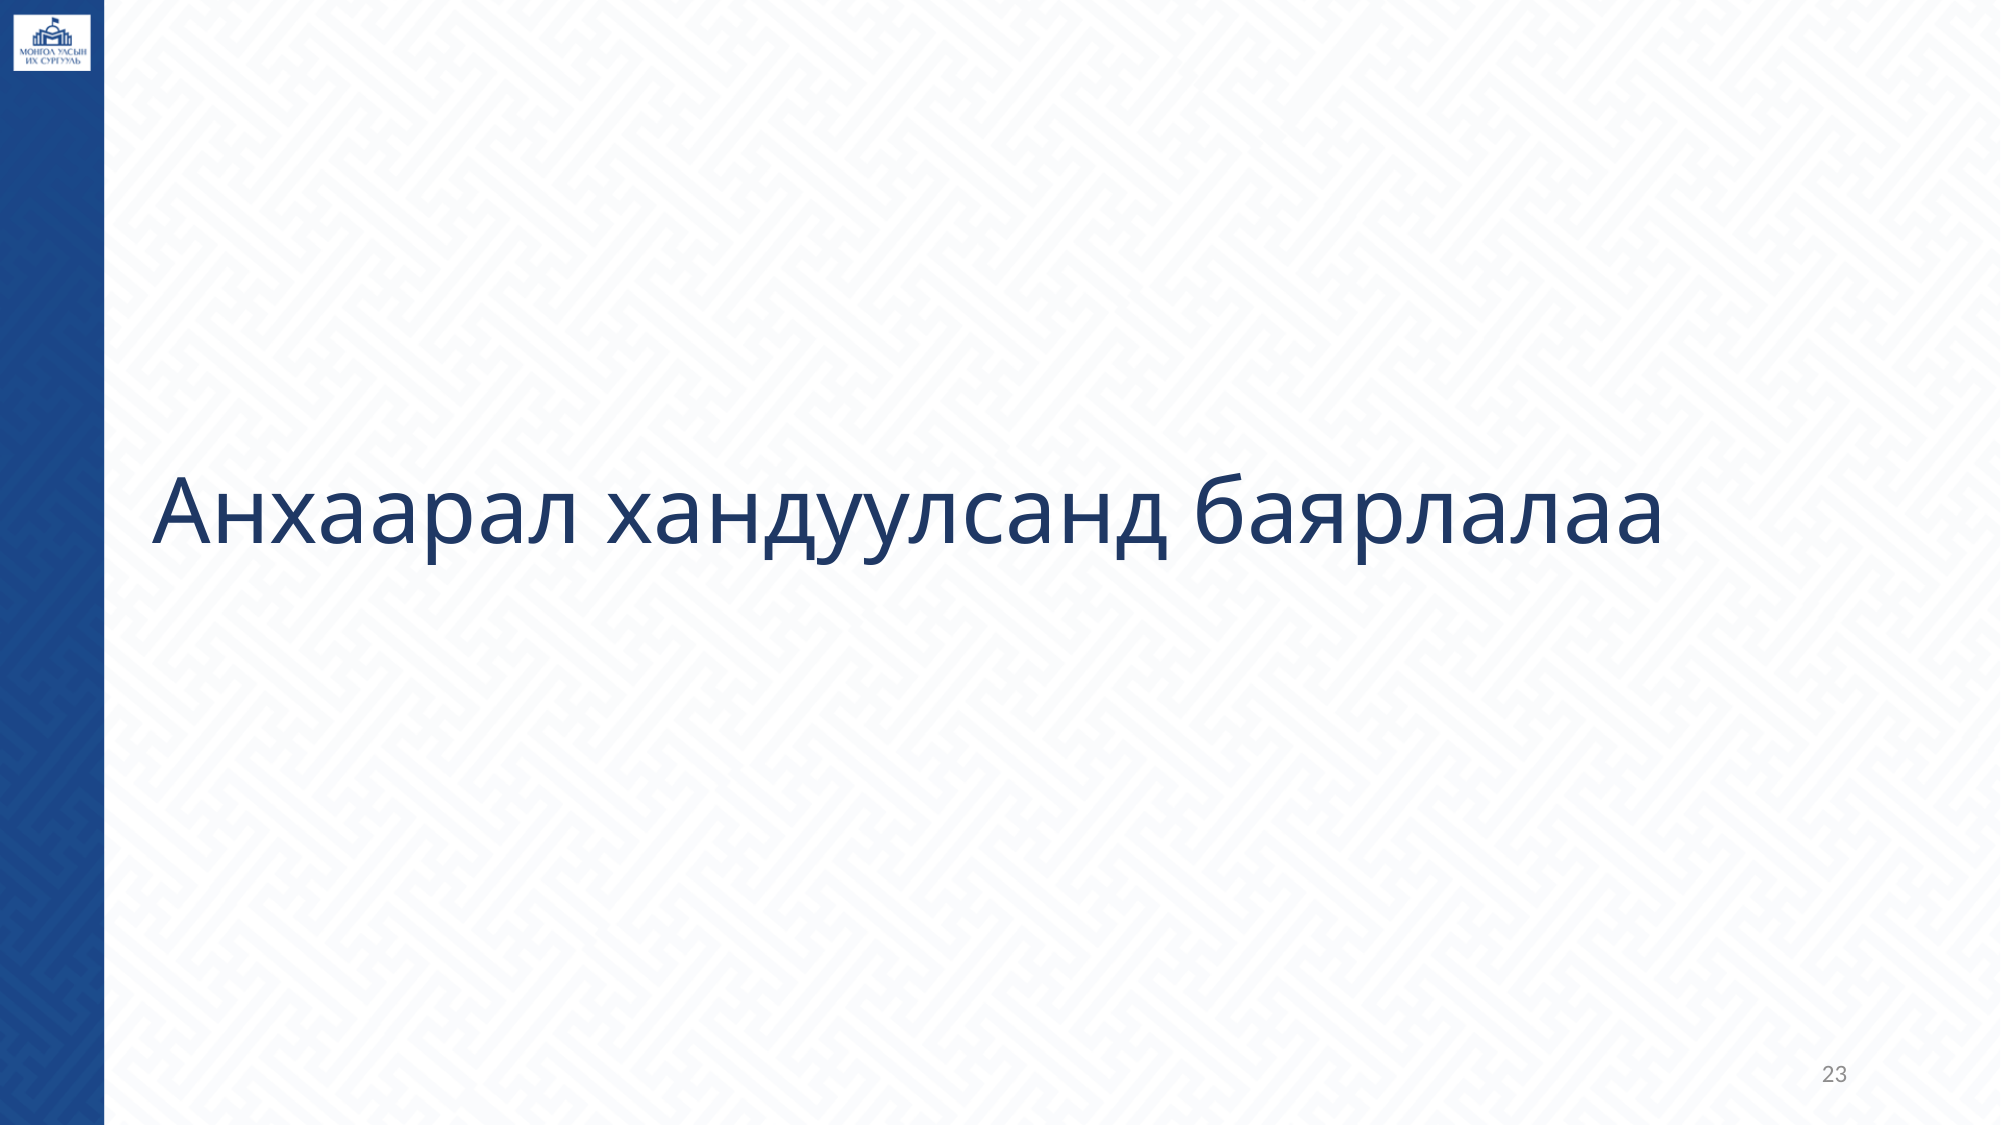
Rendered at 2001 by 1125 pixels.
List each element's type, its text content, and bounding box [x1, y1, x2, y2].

picture [0, 0, 2001, 1125]
slide_number ‹#› [1412, 1042, 1863, 1103]
title Анхаарал хандуулсанд баярлалаа [137, 405, 1863, 623]
